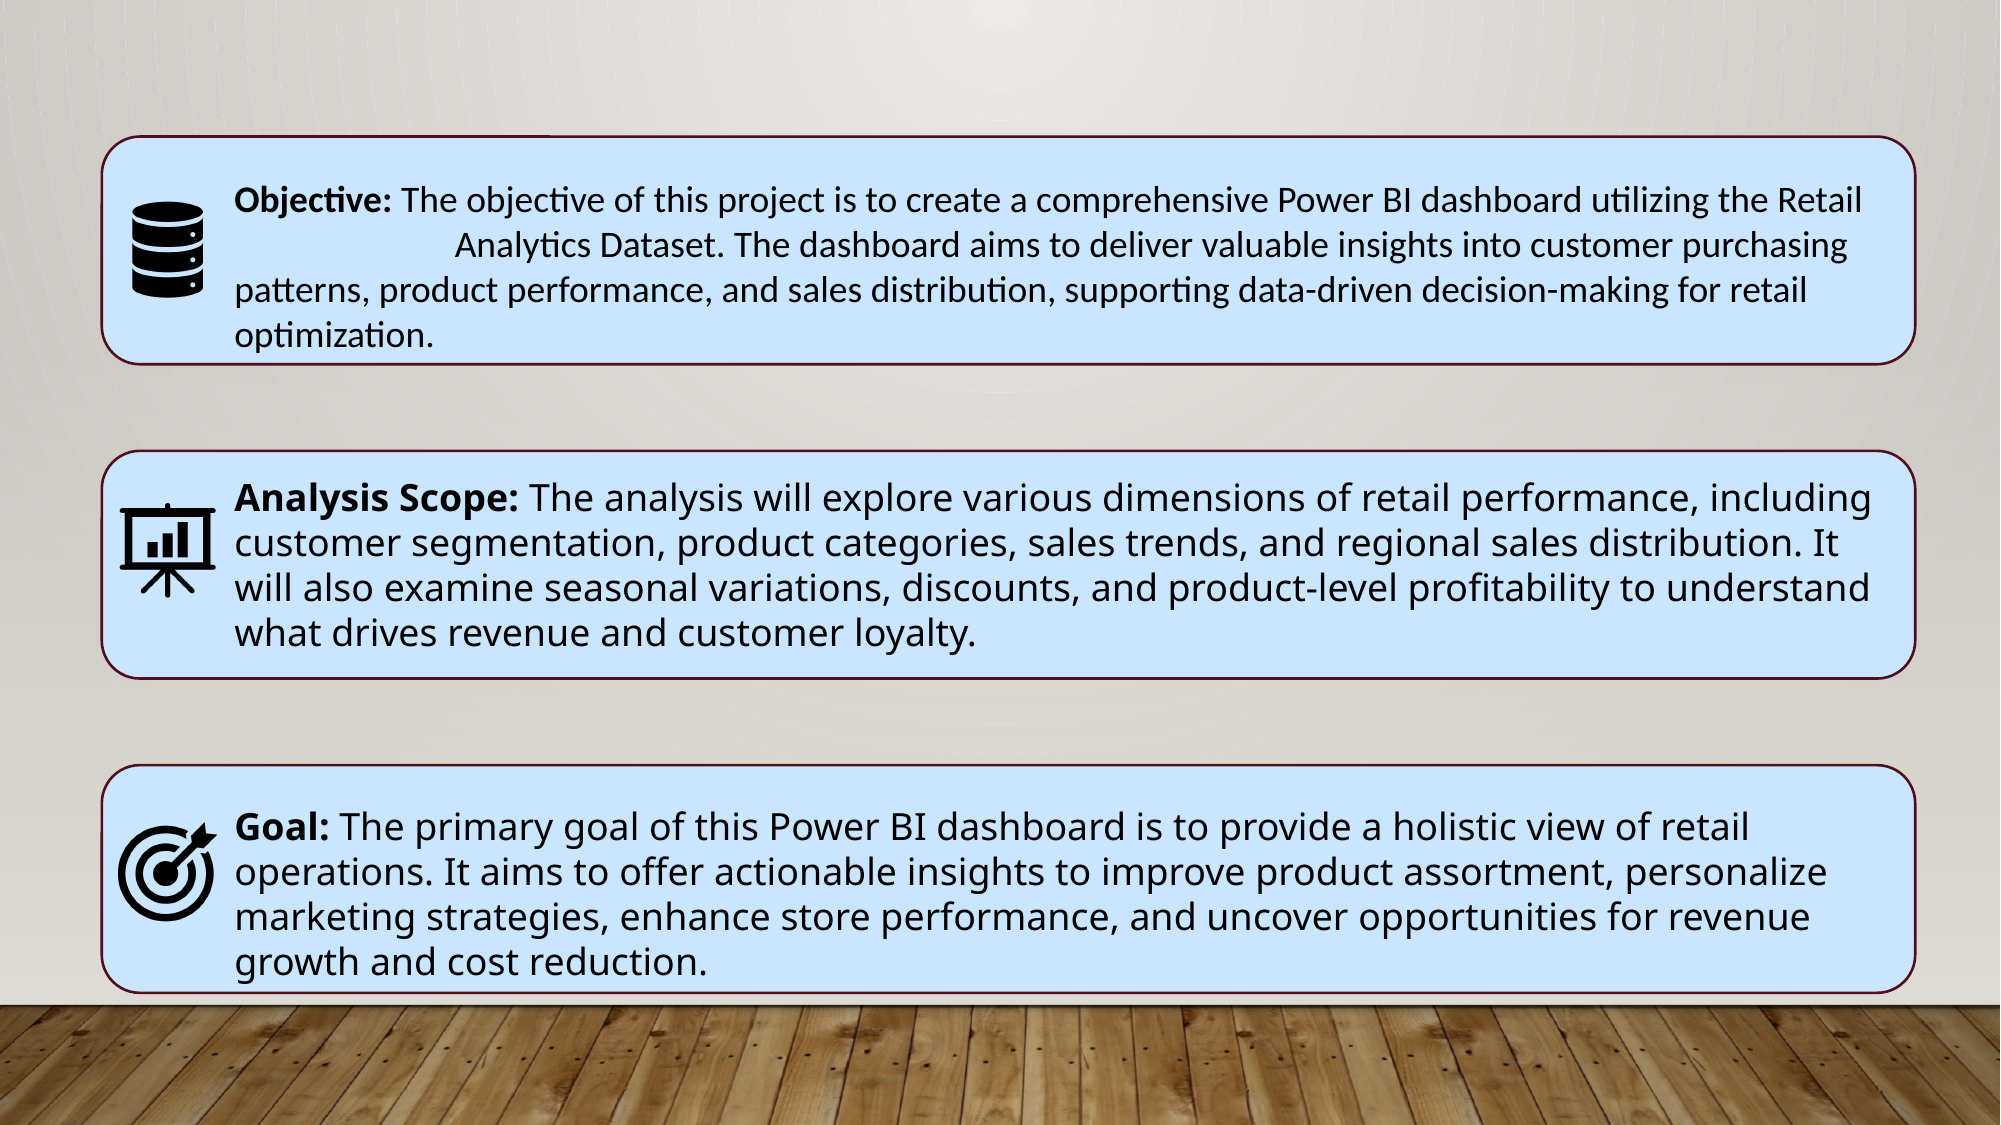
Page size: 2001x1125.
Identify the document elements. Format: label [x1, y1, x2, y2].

text_box [101, 764, 1916, 994]
picture [0, 1005, 2000, 1125]
text_box [101, 450, 1916, 679]
picture [106, 811, 228, 932]
text_box [101, 136, 1916, 365]
